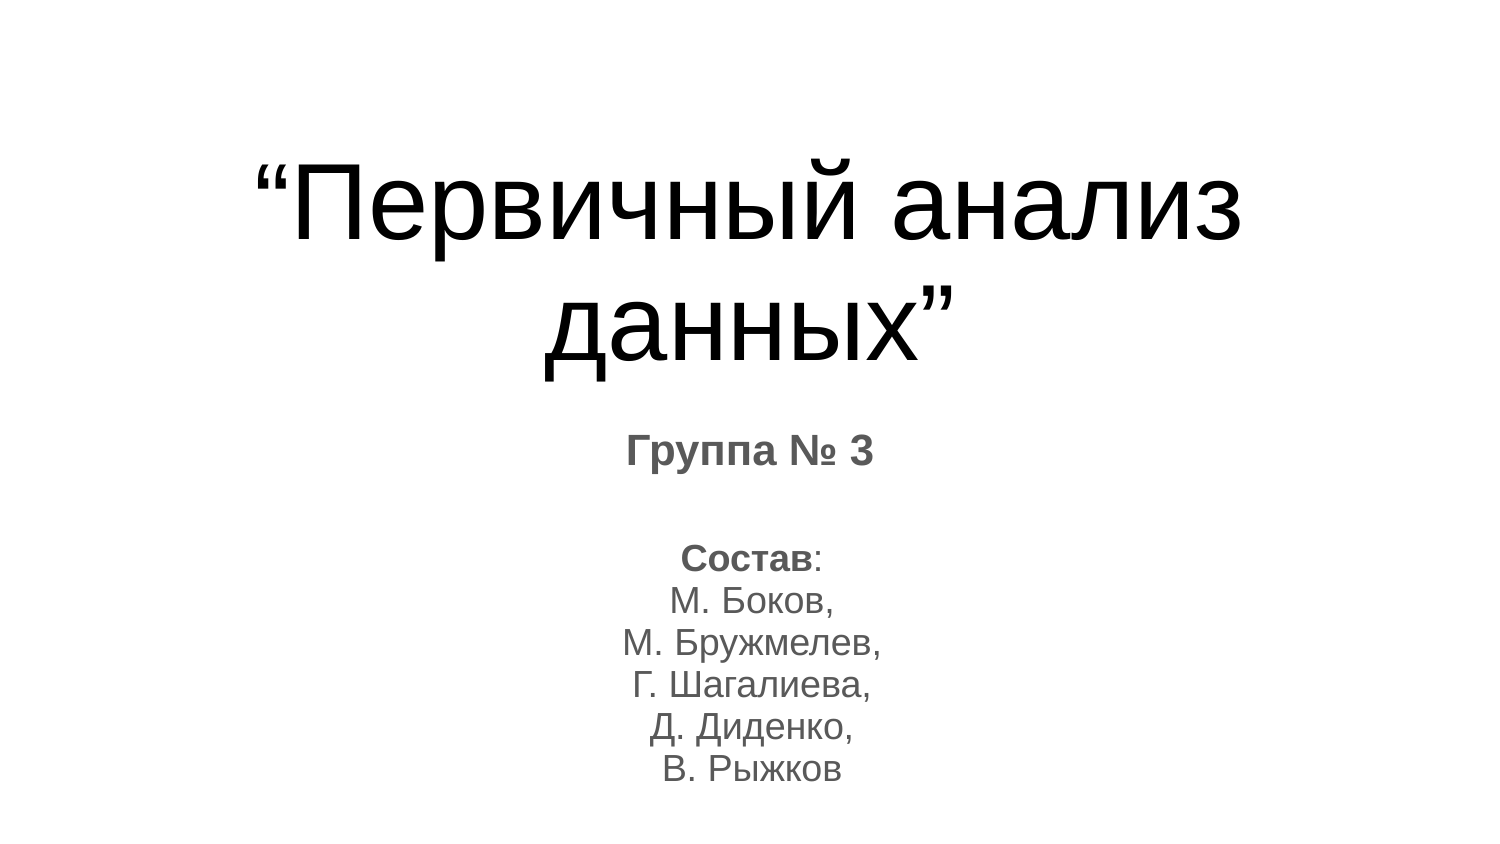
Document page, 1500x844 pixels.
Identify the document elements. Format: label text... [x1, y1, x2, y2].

subtitle Состав: М. Боков, М. Бружмелев, Г. Шагалиева, Д. Диденко, В. Рыжков [468, 522, 1036, 805]
title “Первичный анализ данных” [51, 61, 1449, 399]
subtitle Группа № 3 [51, 410, 1449, 541]
